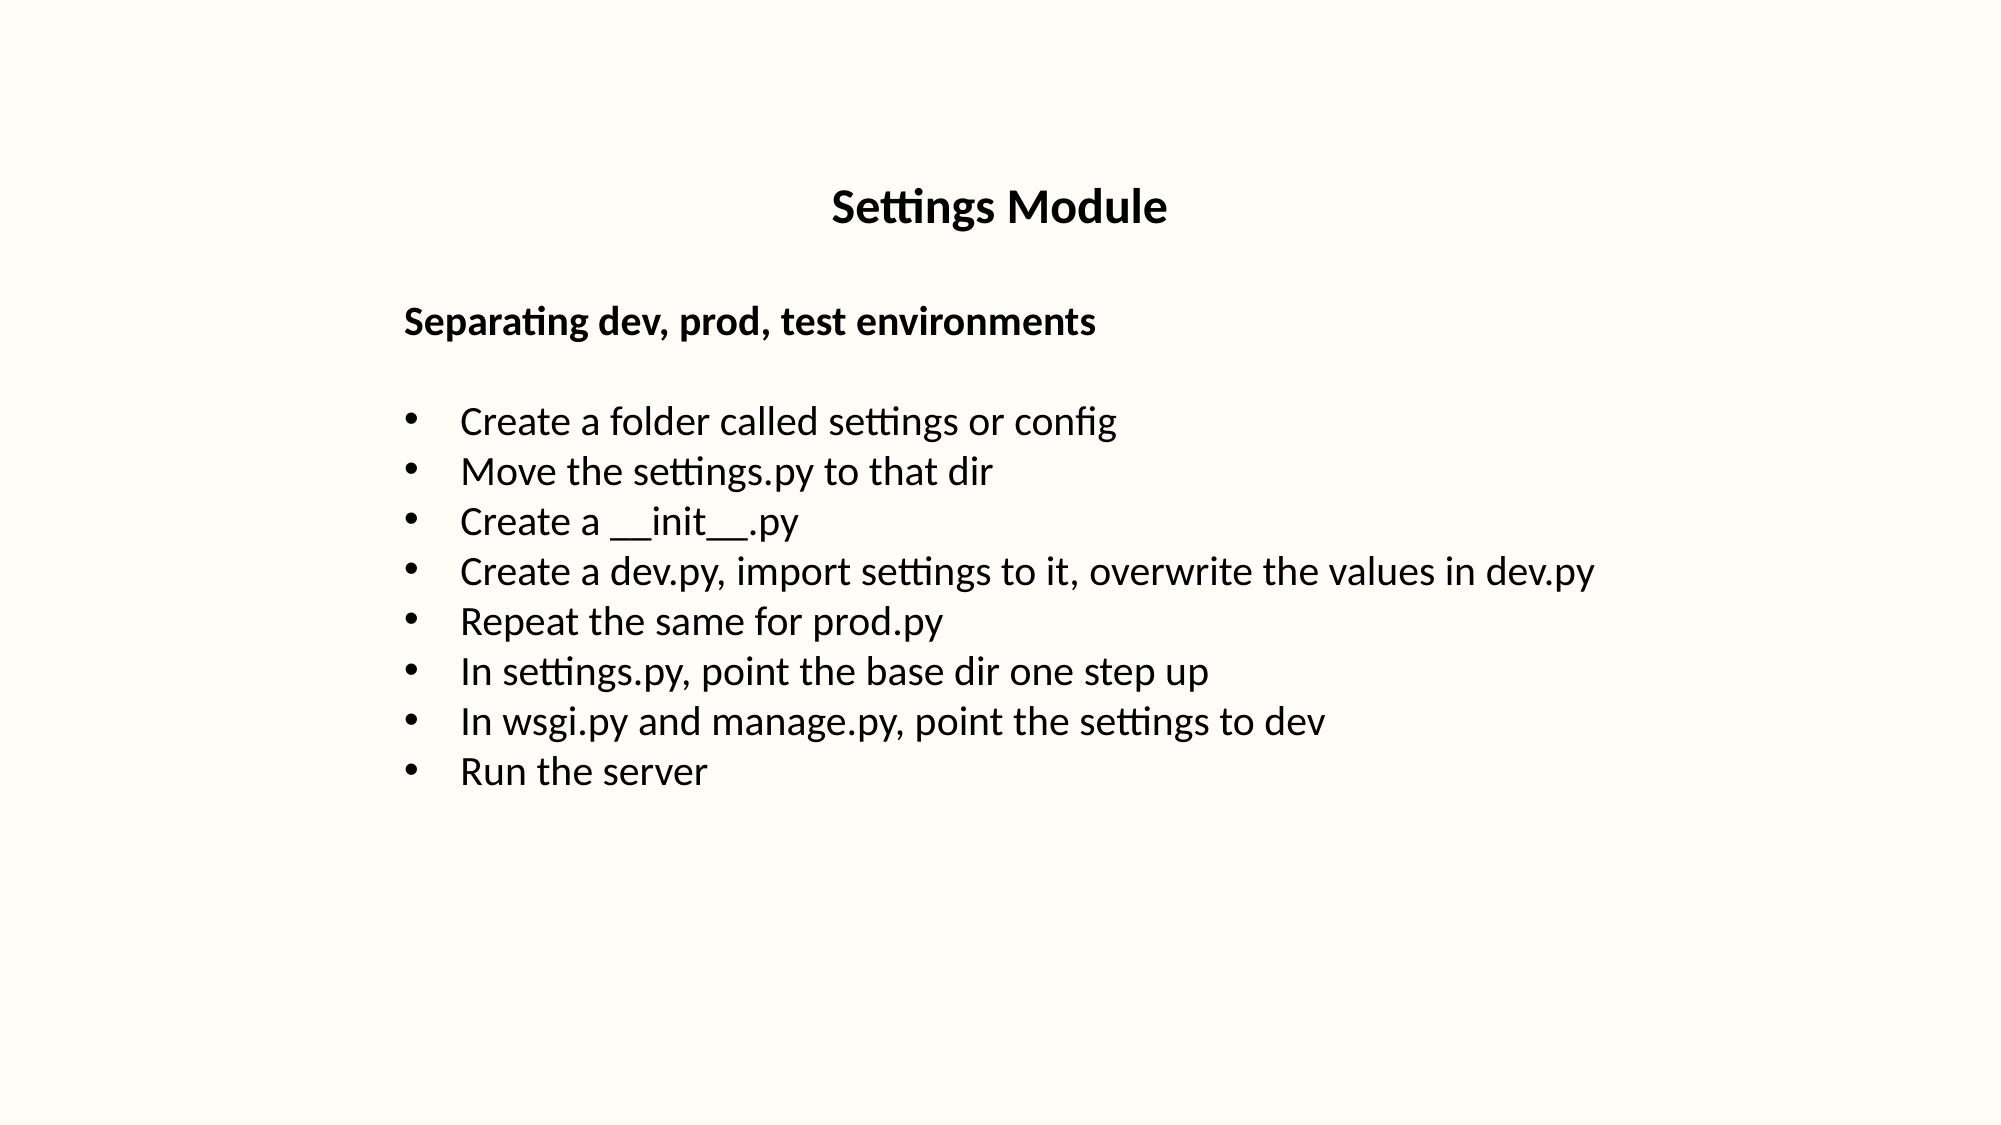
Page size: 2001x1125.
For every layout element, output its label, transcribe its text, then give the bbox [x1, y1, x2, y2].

text_box Settings Module Separating dev, prod, test environments Create a folder called settings or config Move the settings.py to that dir Create a __init__.py Create a dev.py, import settings to it, overwrite the values in dev.py Repeat the same for prod.py In settings.py, point the base dir one step up In wsgi.py and manage.py, point the settings to dev Run the server [389, 166, 1611, 952]
